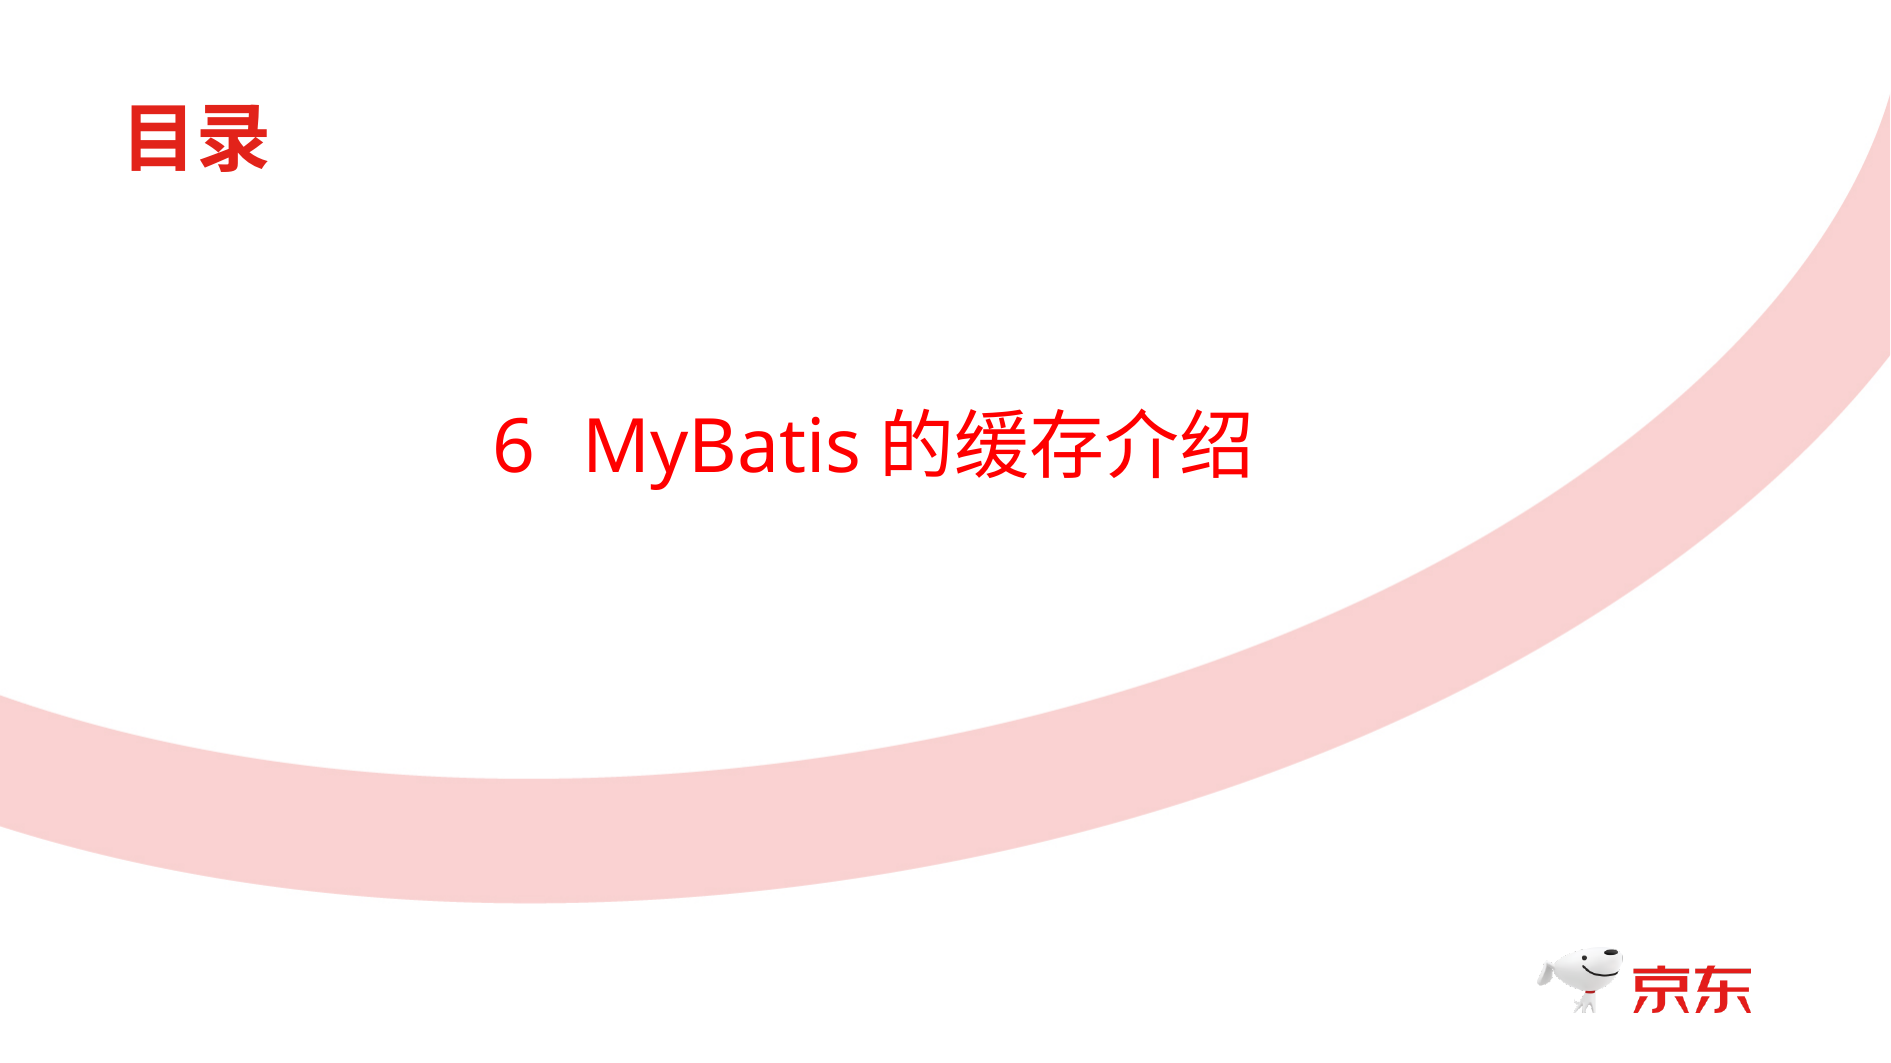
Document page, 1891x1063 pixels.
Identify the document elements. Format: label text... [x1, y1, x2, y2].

list 目录 [106, 82, 296, 189]
list 6 [477, 389, 567, 461]
picture [0, 0, 1891, 1063]
list MyBatis的缓存介绍 [567, 389, 1583, 461]
